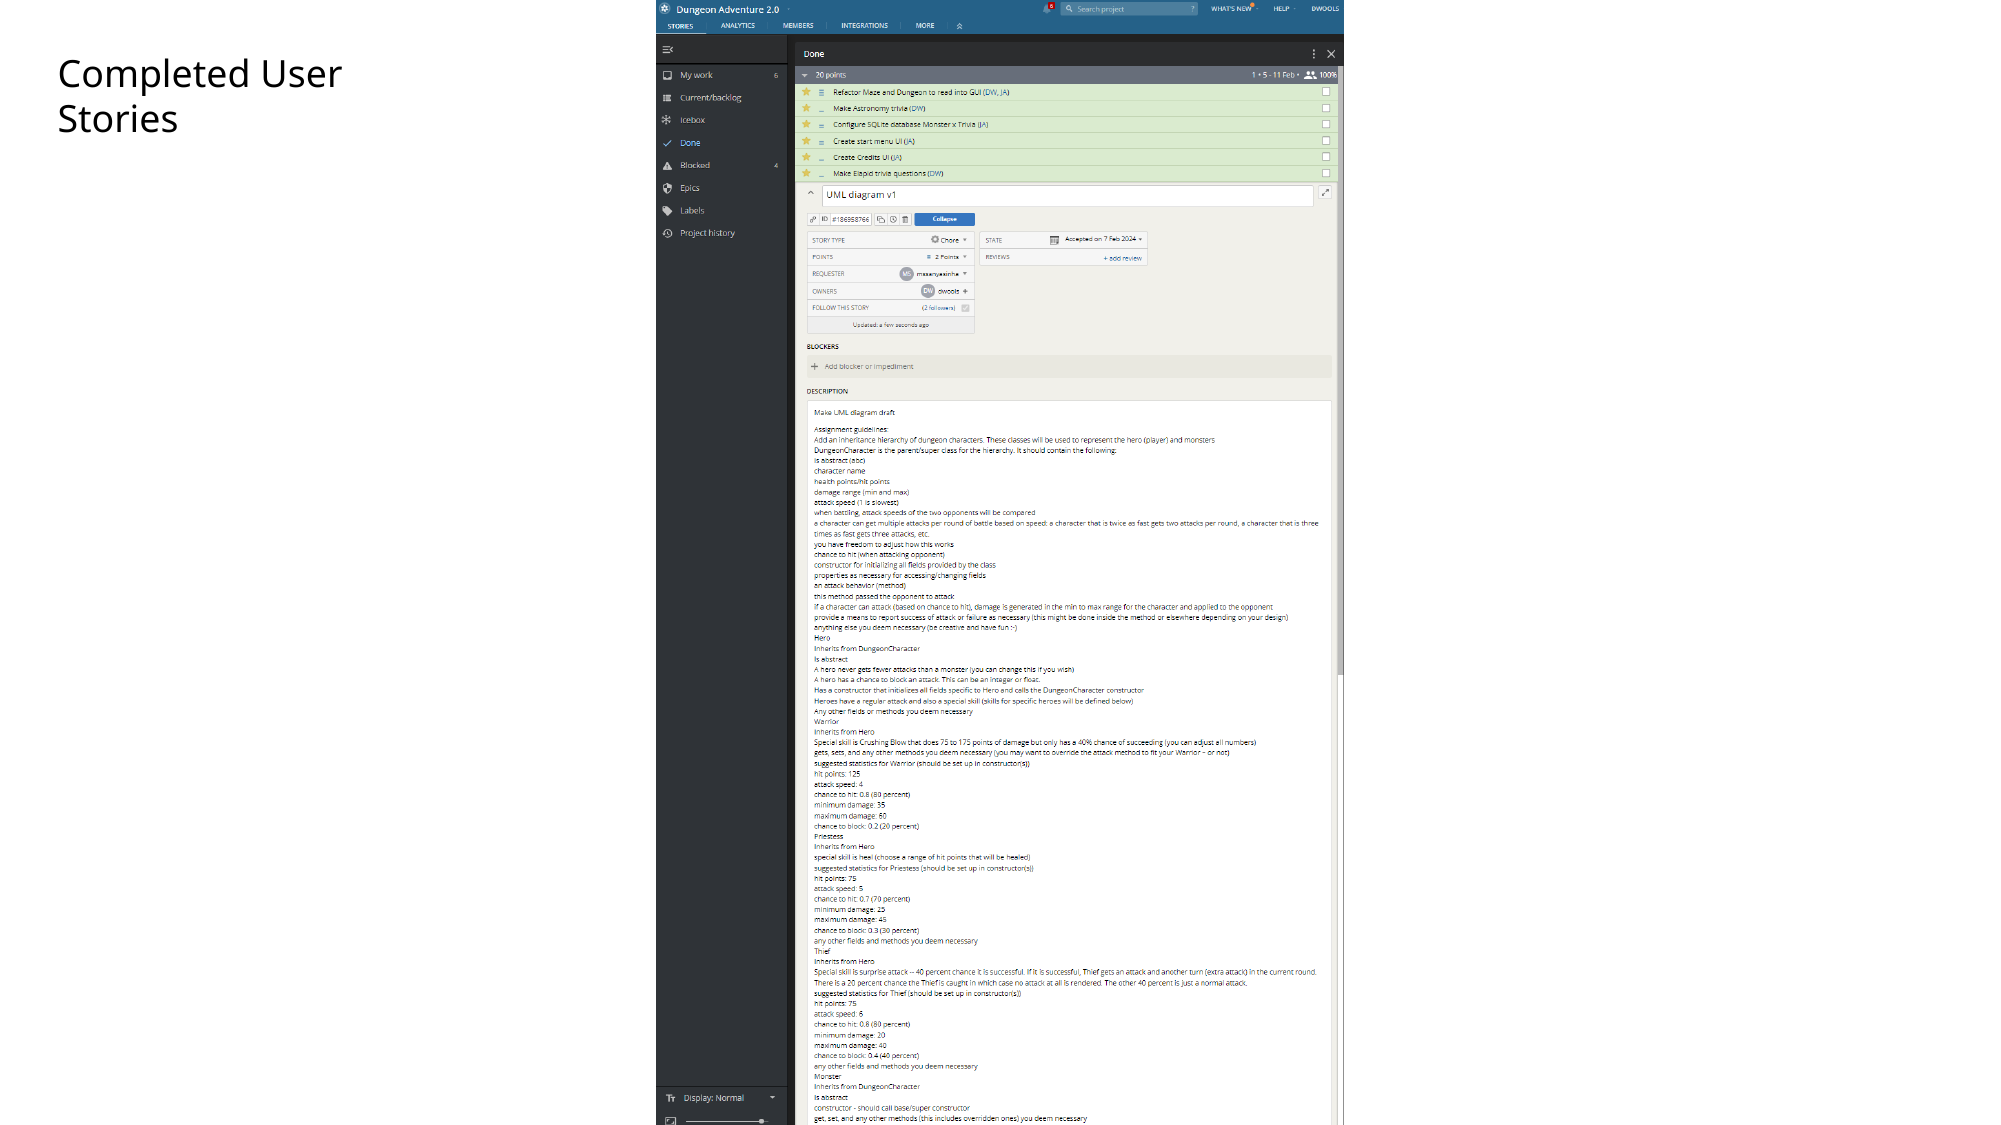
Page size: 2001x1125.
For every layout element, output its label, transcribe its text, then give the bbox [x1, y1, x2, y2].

text_box Completed User Stories [42, 42, 485, 148]
picture [656, 0, 1344, 1125]
